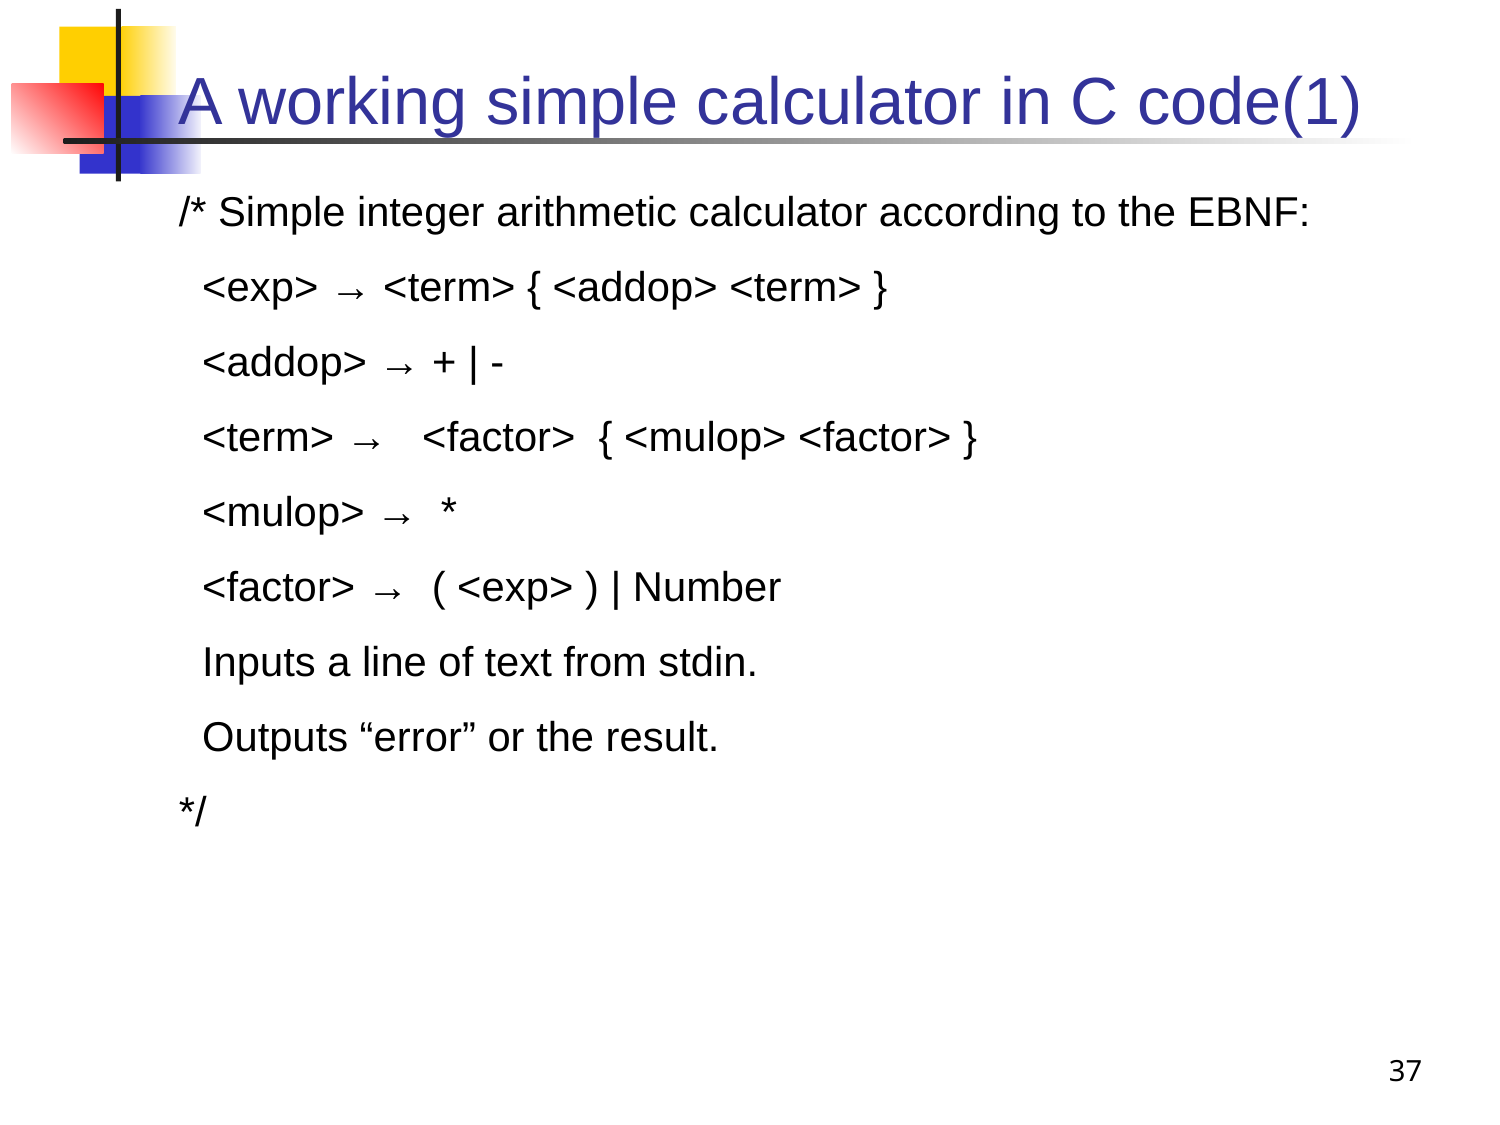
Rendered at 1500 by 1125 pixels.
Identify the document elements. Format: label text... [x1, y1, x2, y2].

slide_number 37 [1124, 1023, 1438, 1100]
list /* Simple integer arithmetic calculator according to the EBNF: <exp> → <term> { <addop> <term> } <addop> → + | - <term> → <factor> { <mulop> <factor> } <mulop> → * <factor> → ( <exp> ) | Number Inputs a line of text from stdin. Outputs “error” or the result. */ [163, 177, 1440, 1024]
title A working simple calculator in C code(1) [163, 30, 1443, 146]
